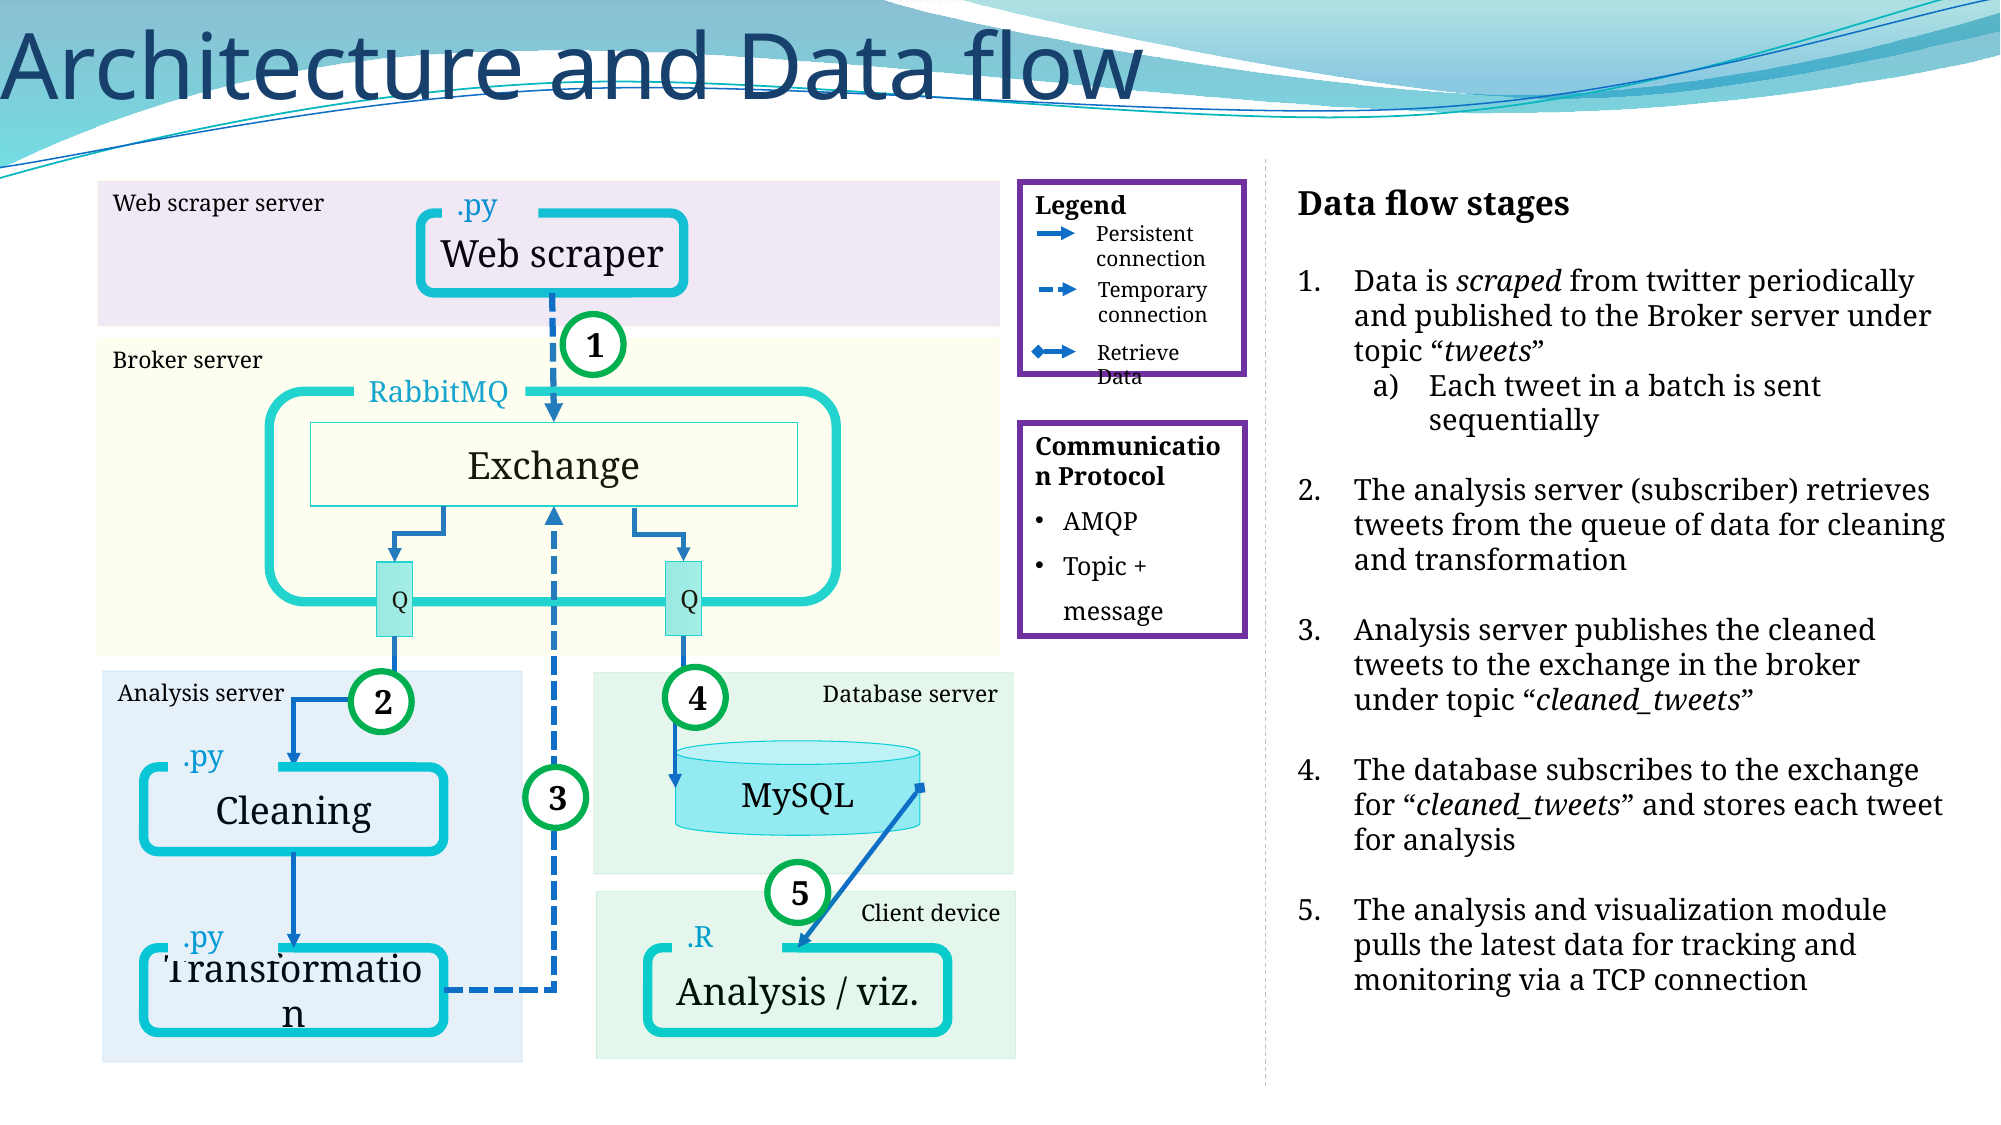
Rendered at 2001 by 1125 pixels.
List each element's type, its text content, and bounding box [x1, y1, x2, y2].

text_box 5 [798, 861, 829, 911]
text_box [1020, 182, 1246, 375]
text_box Web scraper server [97, 180, 552, 327]
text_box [143, 730, 443, 852]
text_box Broker server [554, 338, 1000, 655]
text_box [631, 509, 686, 559]
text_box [390, 509, 443, 559]
text_box 4 [664, 667, 687, 728]
text_box Broker server [97, 338, 552, 655]
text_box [278, 651, 410, 730]
text_box Analysis server [102, 671, 523, 1063]
text_box Communication Protocol AMQP Topic + message [1020, 422, 1246, 636]
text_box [647, 911, 948, 1033]
text_box 3 [554, 766, 587, 829]
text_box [143, 911, 444, 1033]
text_box Database server [593, 672, 797, 874]
text_box 5 [766, 861, 797, 911]
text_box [687, 631, 794, 746]
text_box Database server [794, 672, 1014, 874]
text_box 1 [562, 313, 625, 365]
text_box Data flow stages Data is scraped from twitter periodically and published to the Broker server under topic “tweets” Each tweet in a batch is sent sequentially The analysis server (subscriber) retrieves tweets from the queue of data for cleaning and transformation Analysis server publishes the cleaned tweets to the exchange in the broker under topic “cleaned_tweets” The database subscribes to the exchange for “cleaned_tweets” and stores each tweet for analysis The analysis and visualization module pulls the latest data for tracking and monitoring via a TCP connection [1282, 174, 1965, 1039]
text_box MySQL [675, 740, 921, 836]
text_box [443, 506, 554, 991]
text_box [420, 178, 684, 293]
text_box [269, 365, 837, 602]
text_box Web scraper server [554, 180, 1000, 327]
text_box Client device [596, 891, 1016, 1059]
title Architecture and Data flow [0, 0, 1800, 137]
